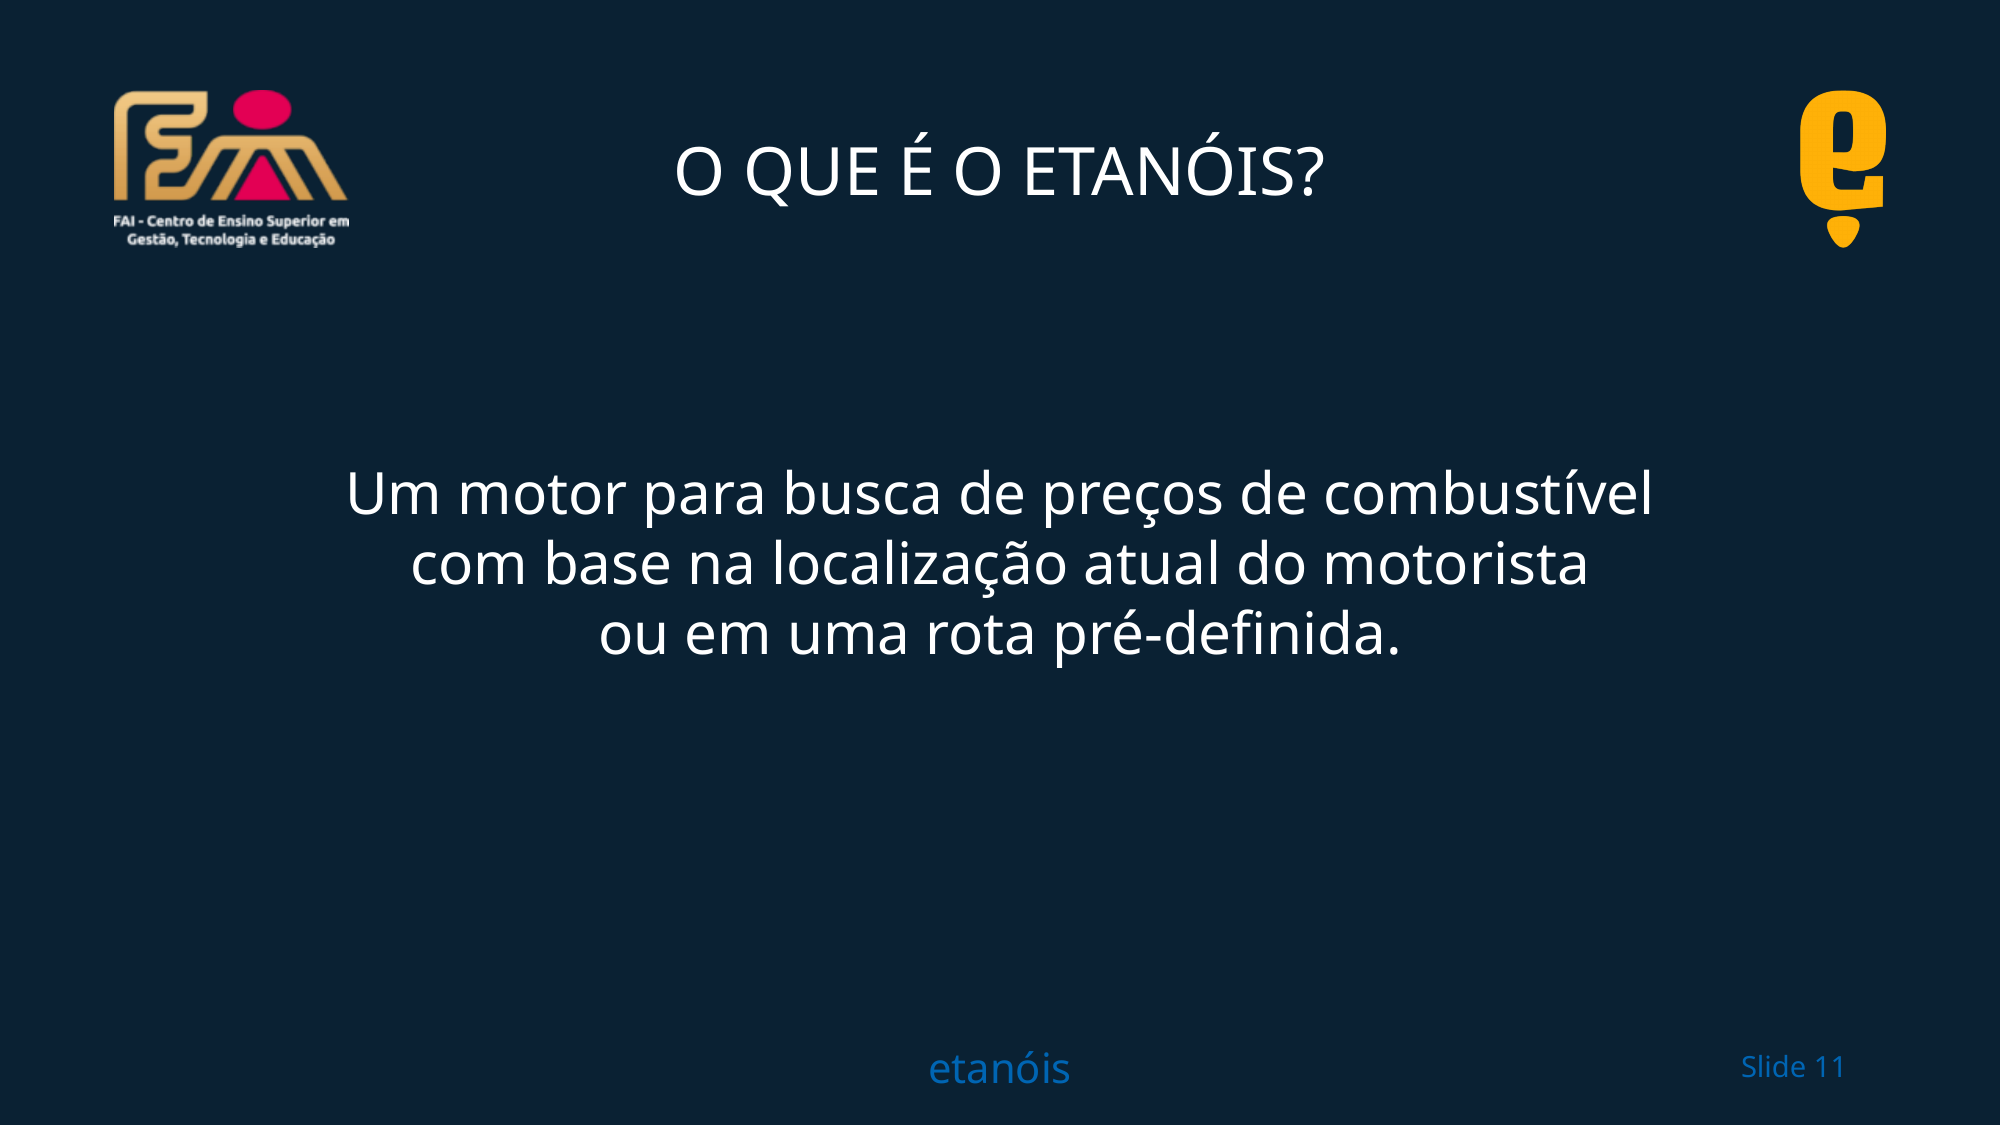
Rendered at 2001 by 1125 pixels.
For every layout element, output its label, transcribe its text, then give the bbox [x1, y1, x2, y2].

text_box O QUE É O ETANÓIS? [658, 121, 1341, 216]
text_box Um motor para busca de preços de combustível com base na localização atual do motorista ou em uma rota pré-definida. [330, 448, 1670, 674]
slide_number Slide 11 [1412, 1037, 1863, 1098]
picture [114, 90, 349, 248]
picture [1799, 90, 1886, 248]
text_box etanóis [913, 1034, 1087, 1100]
